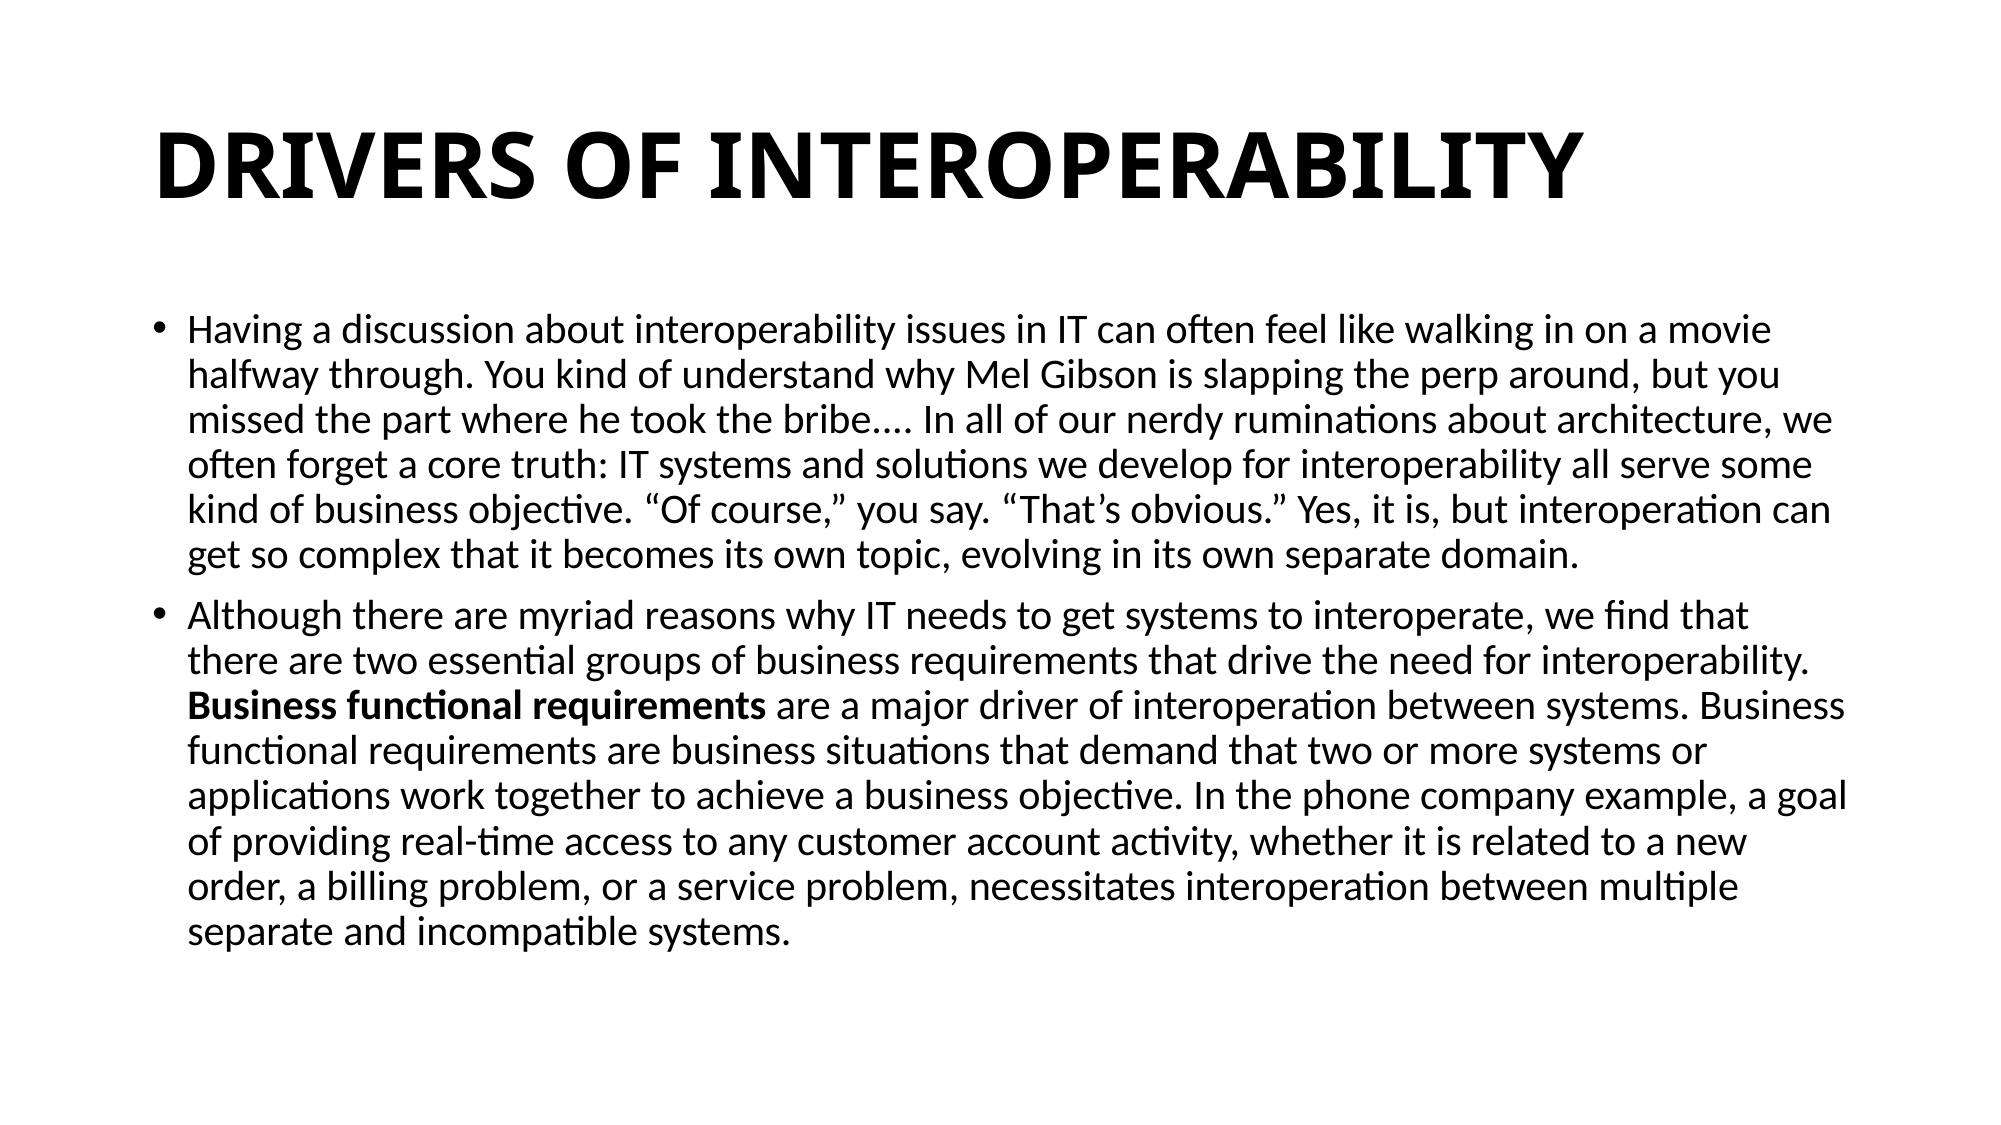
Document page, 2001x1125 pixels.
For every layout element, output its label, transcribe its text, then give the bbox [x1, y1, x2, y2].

list Having a discussion about interoperability issues in IT can often feel like walking in on a movie halfway through. You kind of understand why Mel Gibson is slapping the perp around, but you missed the part where he took the bribe.... In all of our nerdy ruminations about architecture, we often forget a core truth: IT systems and solutions we develop for interoperability all serve some kind of business objective. “Of course,” you say. “That’s obvious.” Yes, it is, but interoperation can get so complex that it becomes its own topic, evolving in its own separate domain. Although there are myriad reasons why IT needs to get systems to interoperate, we find that there are two essential groups of business requirements that drive the need for interoperability. Business functional requirements are a major driver of interoperation between systems. Business functional requirements are business situations that demand that two or more systems or applications work together to achieve a business objective. In the phone company example, a goal of providing real-time access to any customer account activity, whether it is related to a new order, a billing problem, or a service problem, necessitates interoperation between multiple separate and incompatible systems. [137, 299, 1863, 1014]
title DRIVERS OF INTEROPERABILITY [137, 59, 1863, 278]
